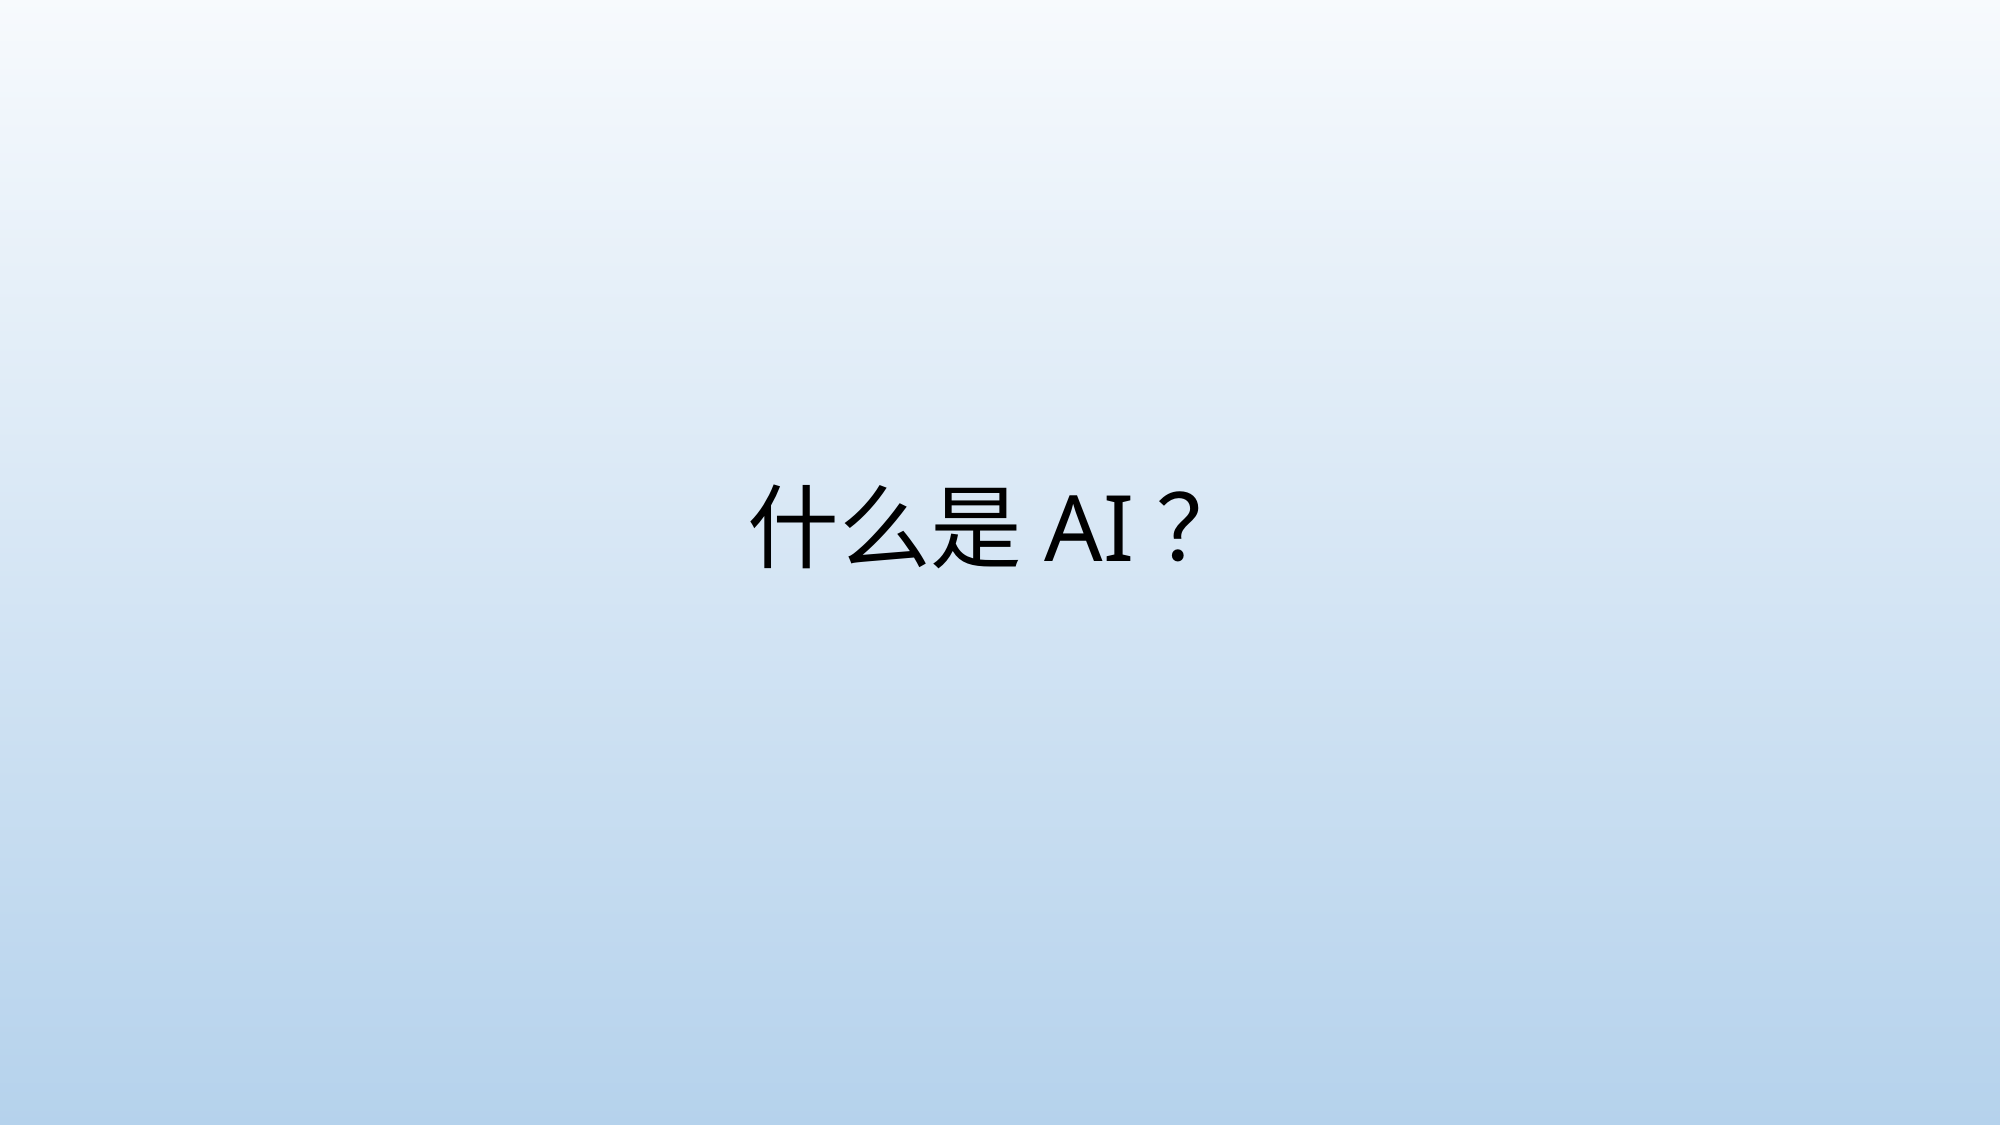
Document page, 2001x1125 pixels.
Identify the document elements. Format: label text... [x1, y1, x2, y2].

title 什么是AI？ [135, 423, 1861, 641]
